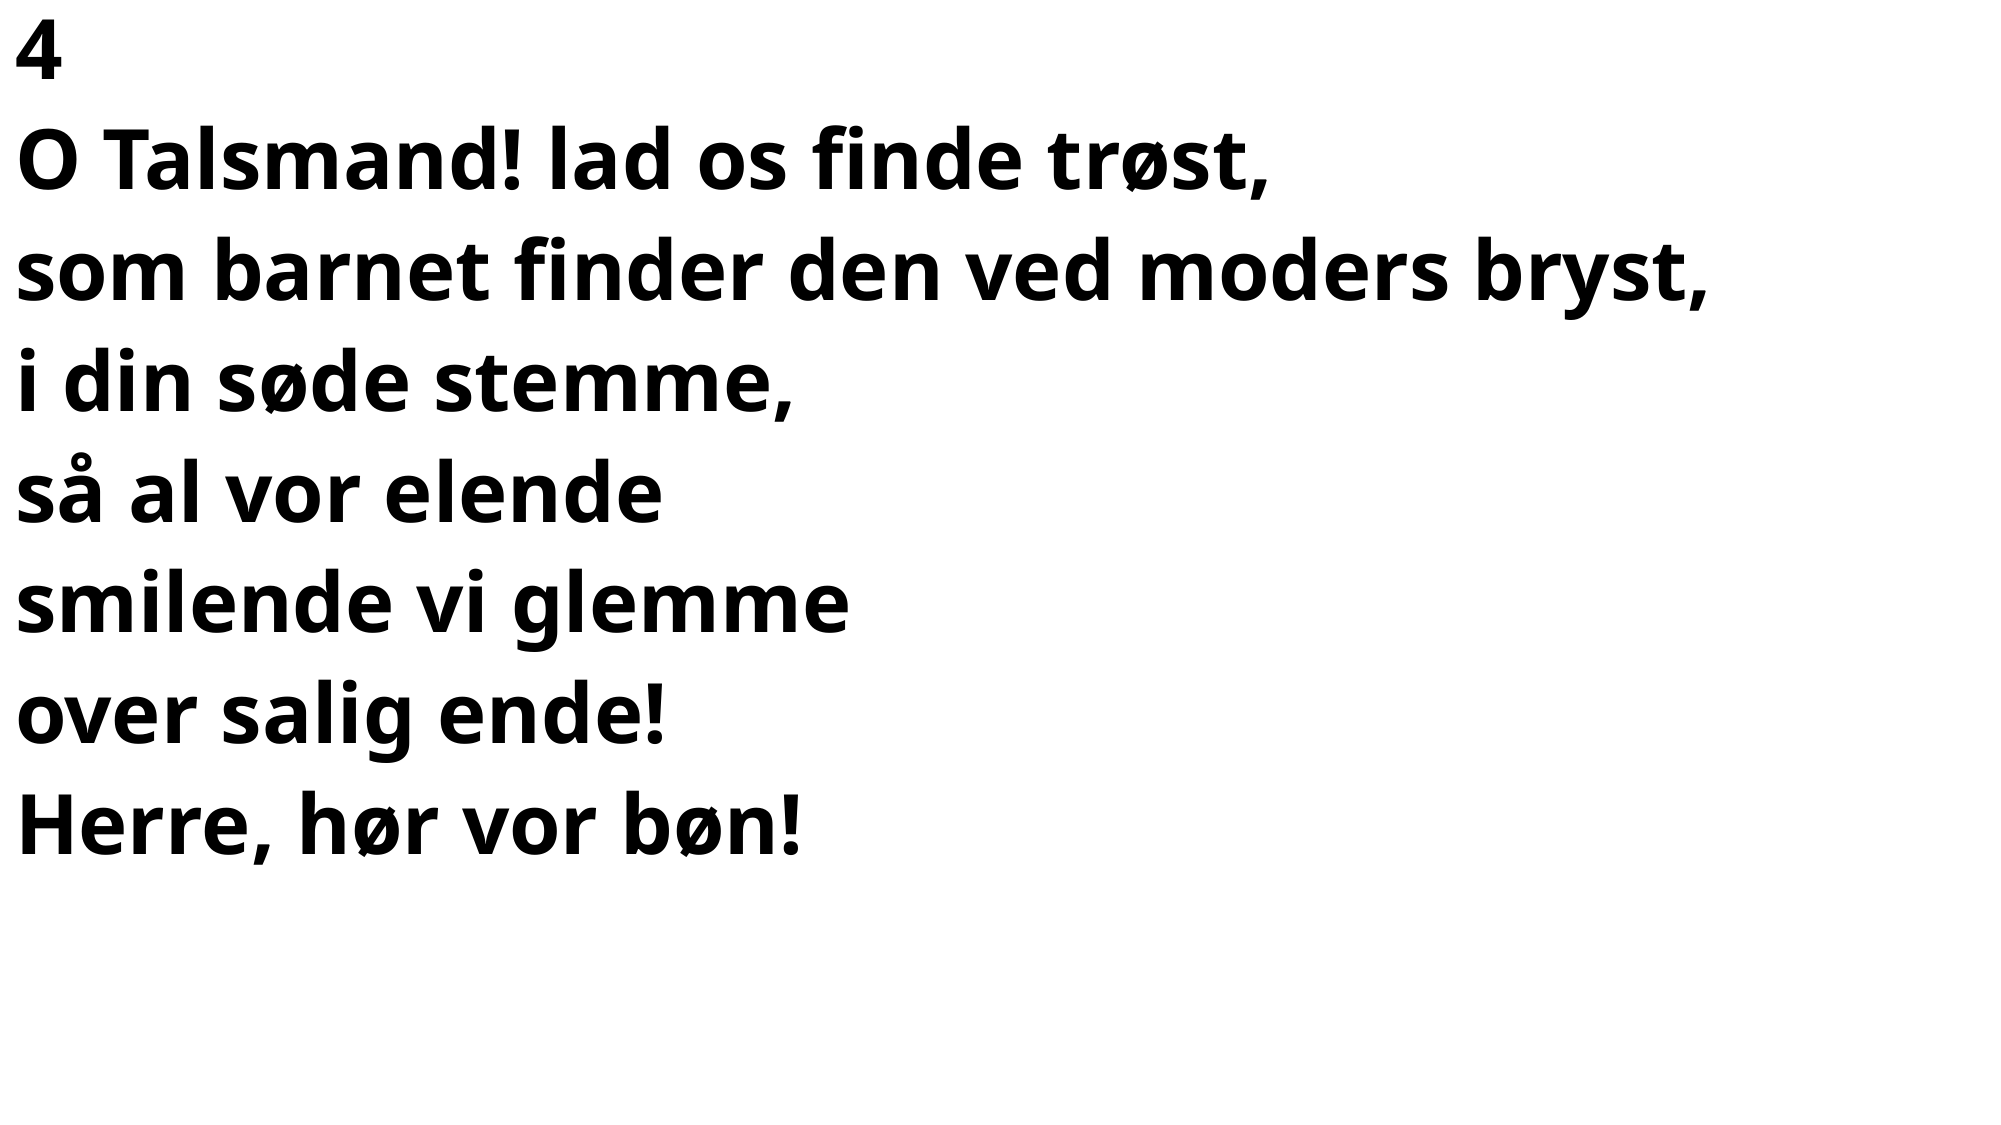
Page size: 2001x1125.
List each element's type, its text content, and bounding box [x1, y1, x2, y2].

list 4 O Talsmand! lad os finde trøst, som barnet finder den ved moders bryst, i din søde stemme, så al vor elende smilende vi glemme over salig ende! Herre, hør vor bøn! [0, 0, 1867, 1041]
